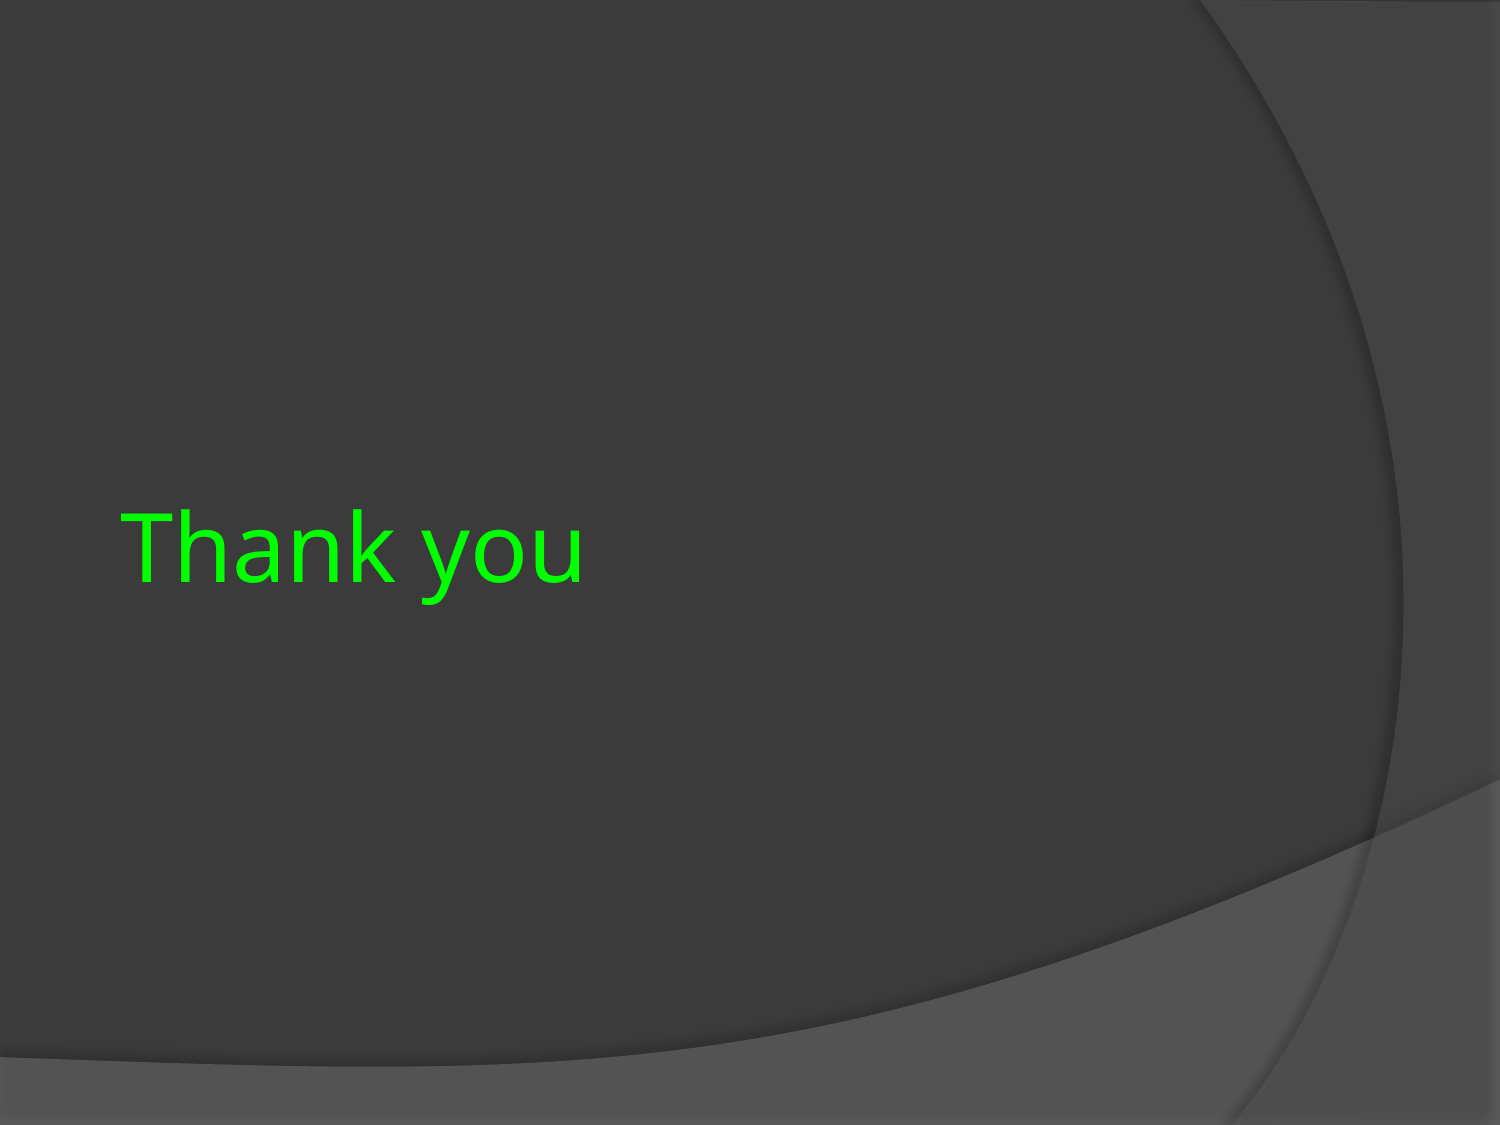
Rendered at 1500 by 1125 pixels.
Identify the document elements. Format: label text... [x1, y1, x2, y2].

title Thank you [112, 450, 1338, 638]
